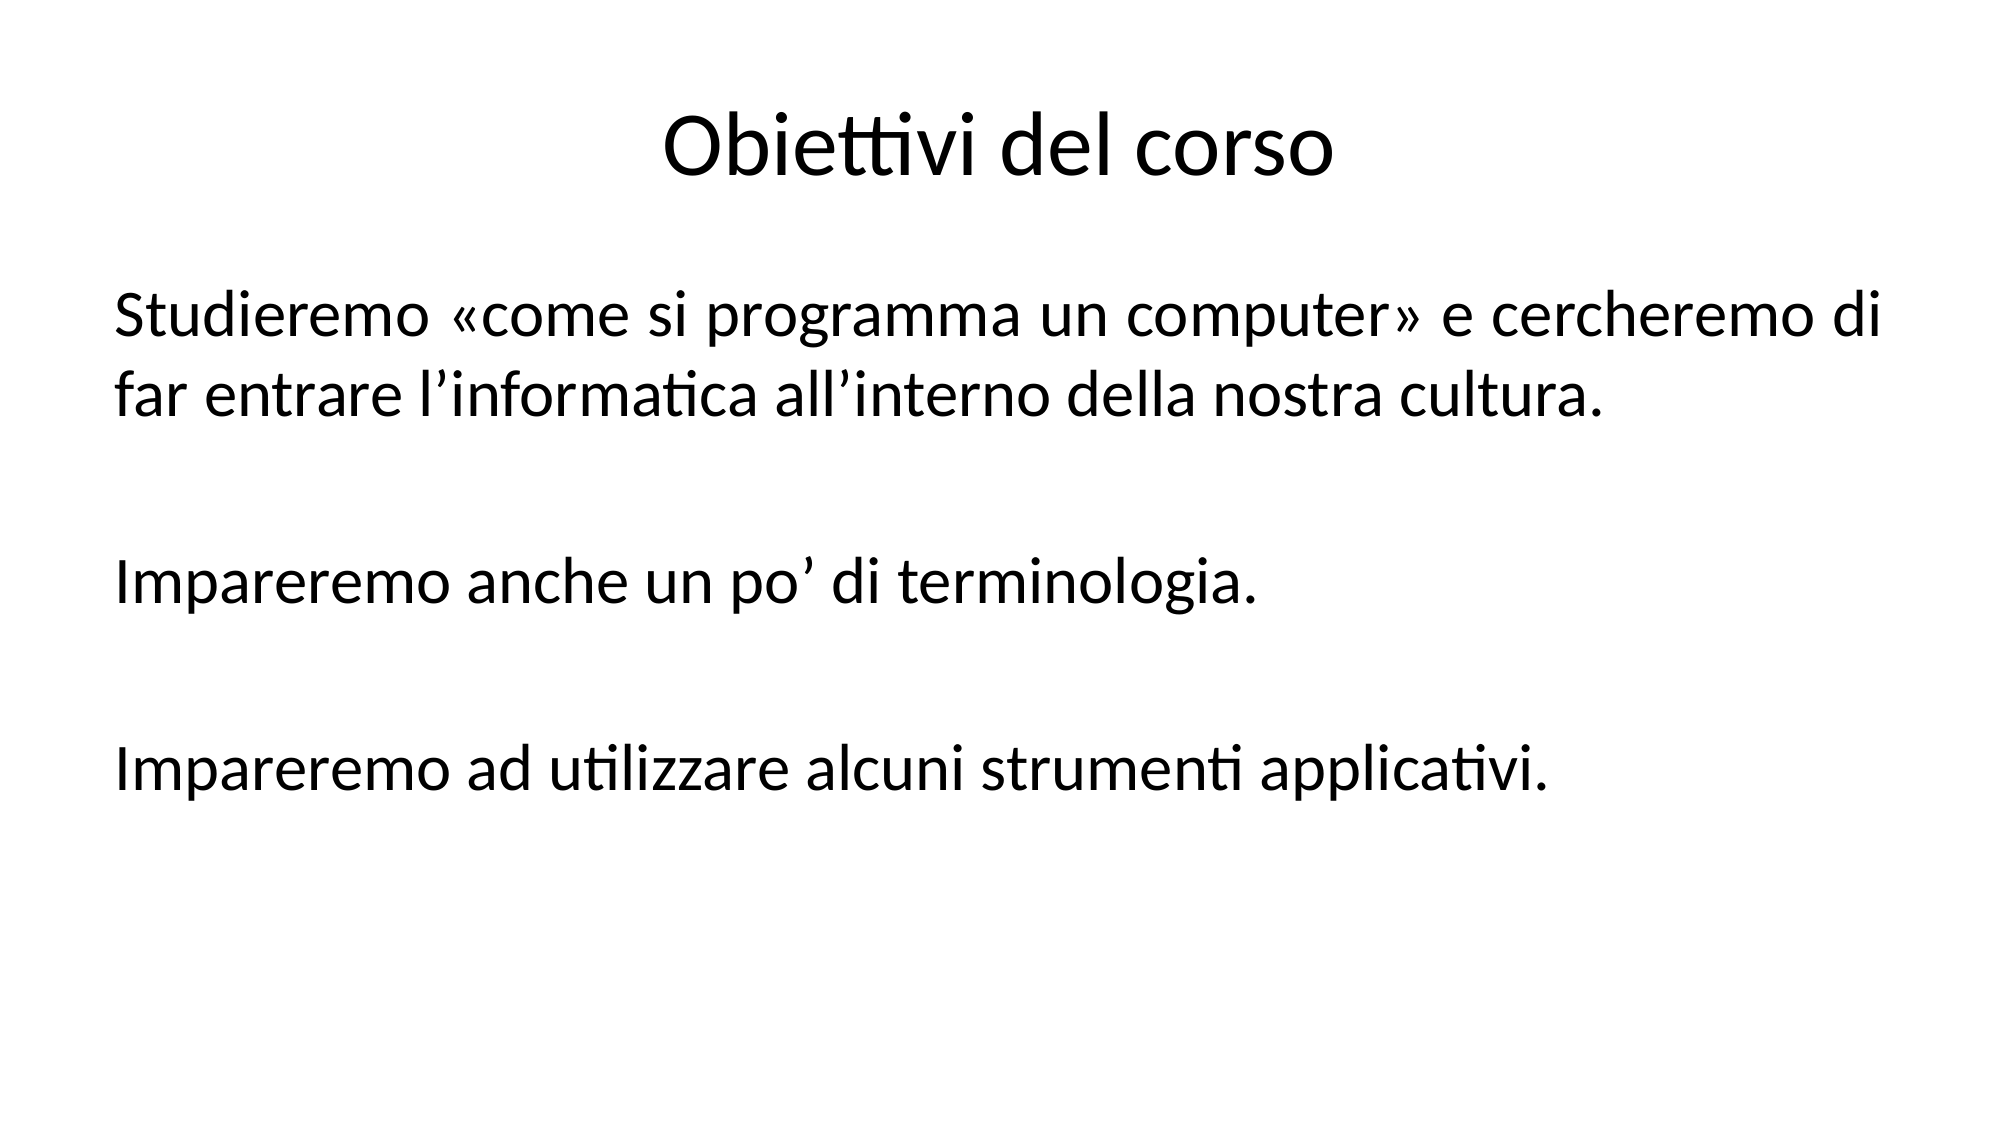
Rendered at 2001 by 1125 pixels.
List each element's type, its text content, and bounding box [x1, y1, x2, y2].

list Studieremo «come si programma un computer» e cercheremo di far entrare l’informatica all’interno della nostra cultura. Impareremo anche un po’ di terminologia. Impareremo ad utilizzare alcuni strumenti applicativi. [99, 262, 1900, 1080]
title Obiettivi del corso [99, 45, 1900, 233]
